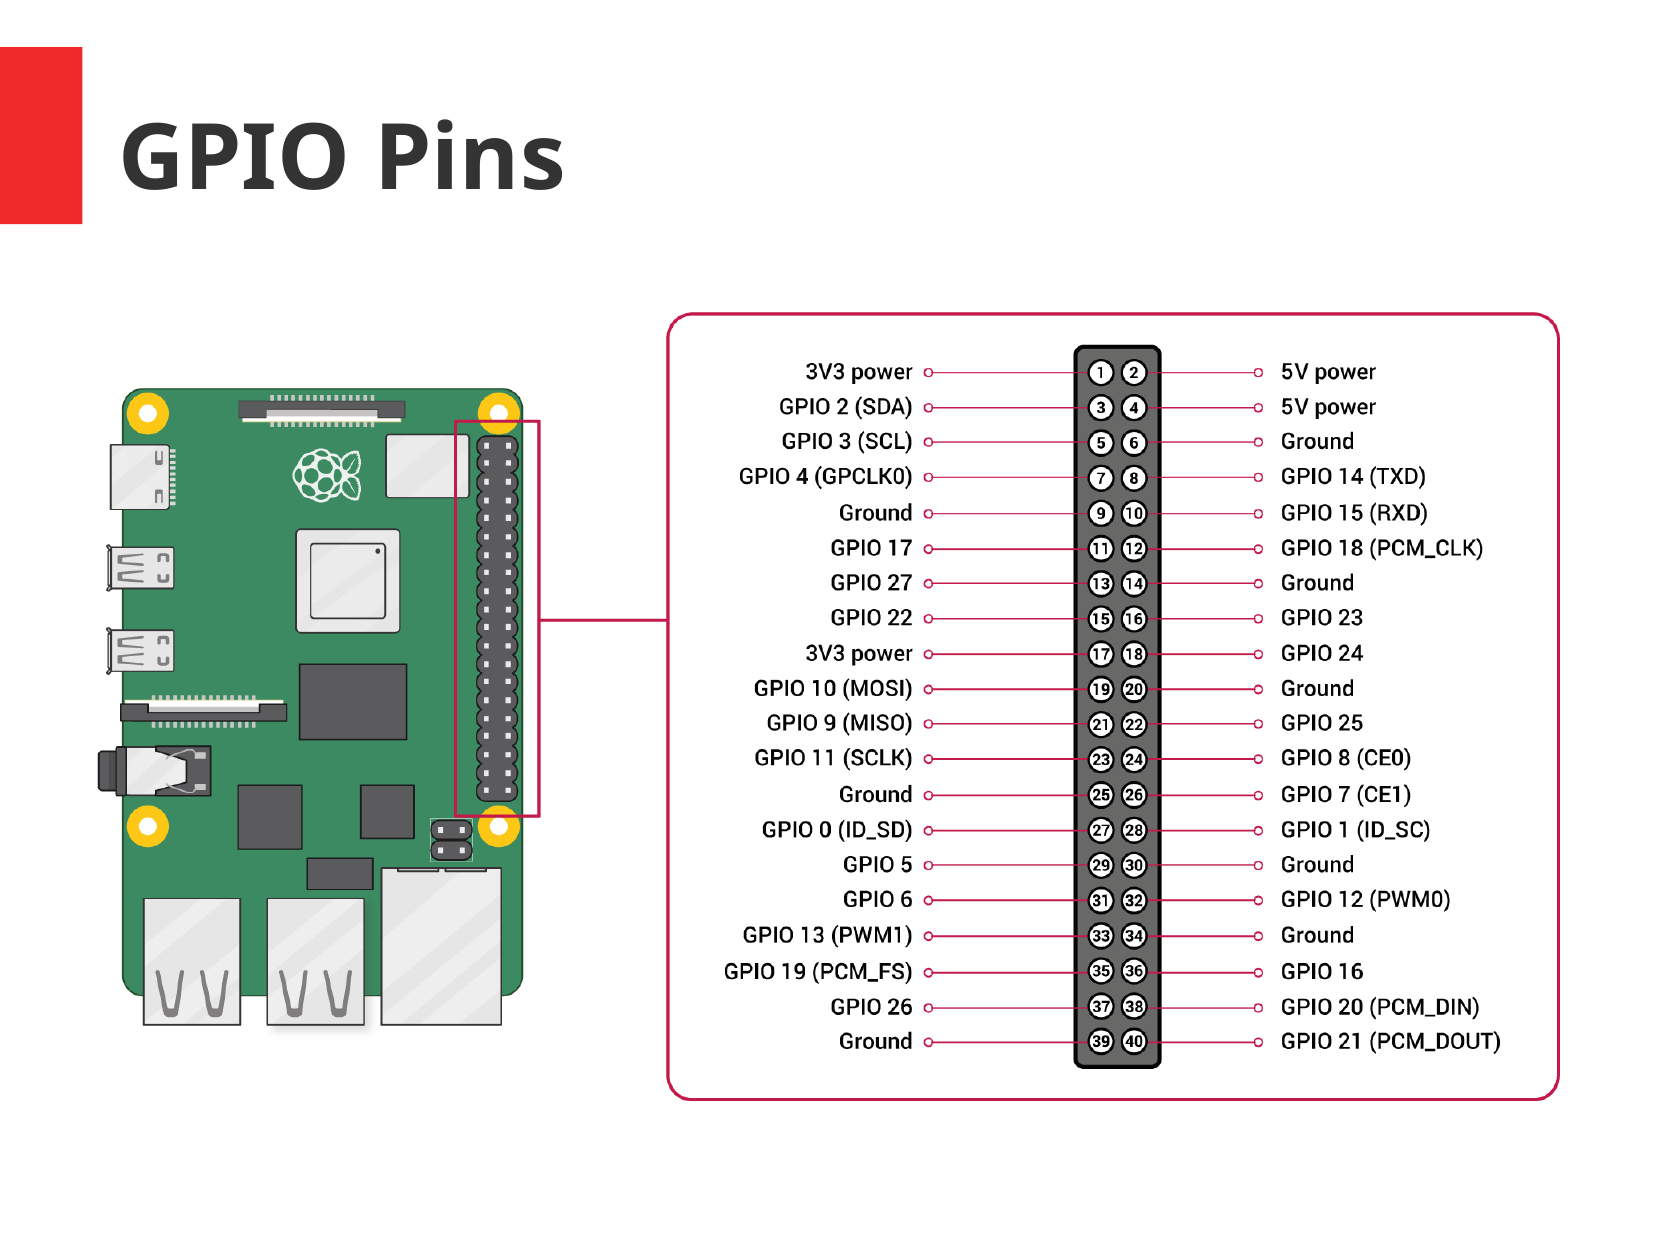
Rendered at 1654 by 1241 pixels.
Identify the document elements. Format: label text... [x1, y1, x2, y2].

picture [0, 231, 1654, 1182]
text_box GPIO Pins [118, 49, 1571, 230]
